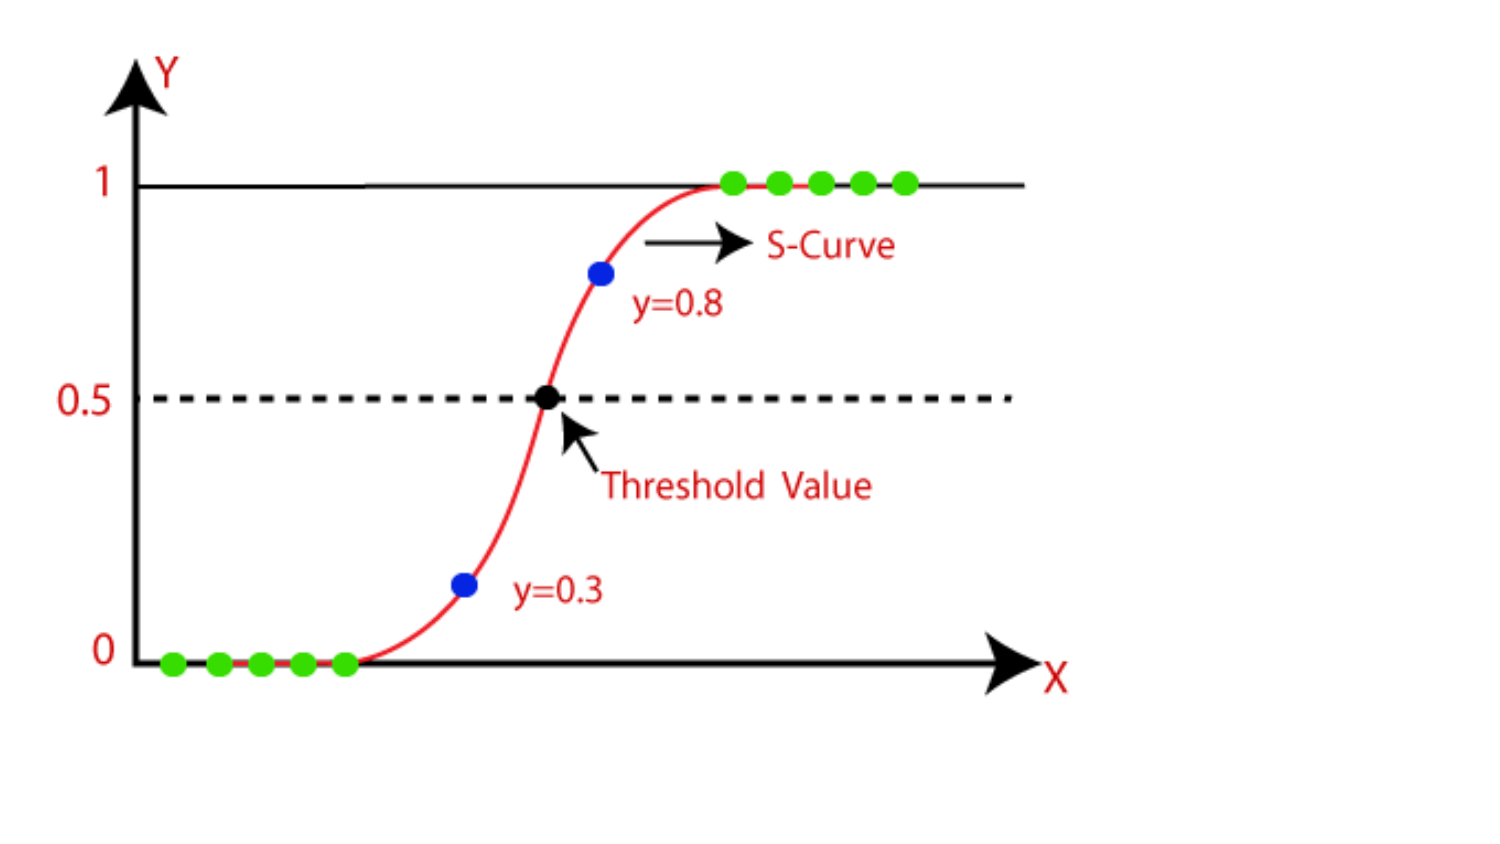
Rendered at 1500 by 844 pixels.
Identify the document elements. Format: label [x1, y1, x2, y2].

picture [24, 24, 1272, 737]
